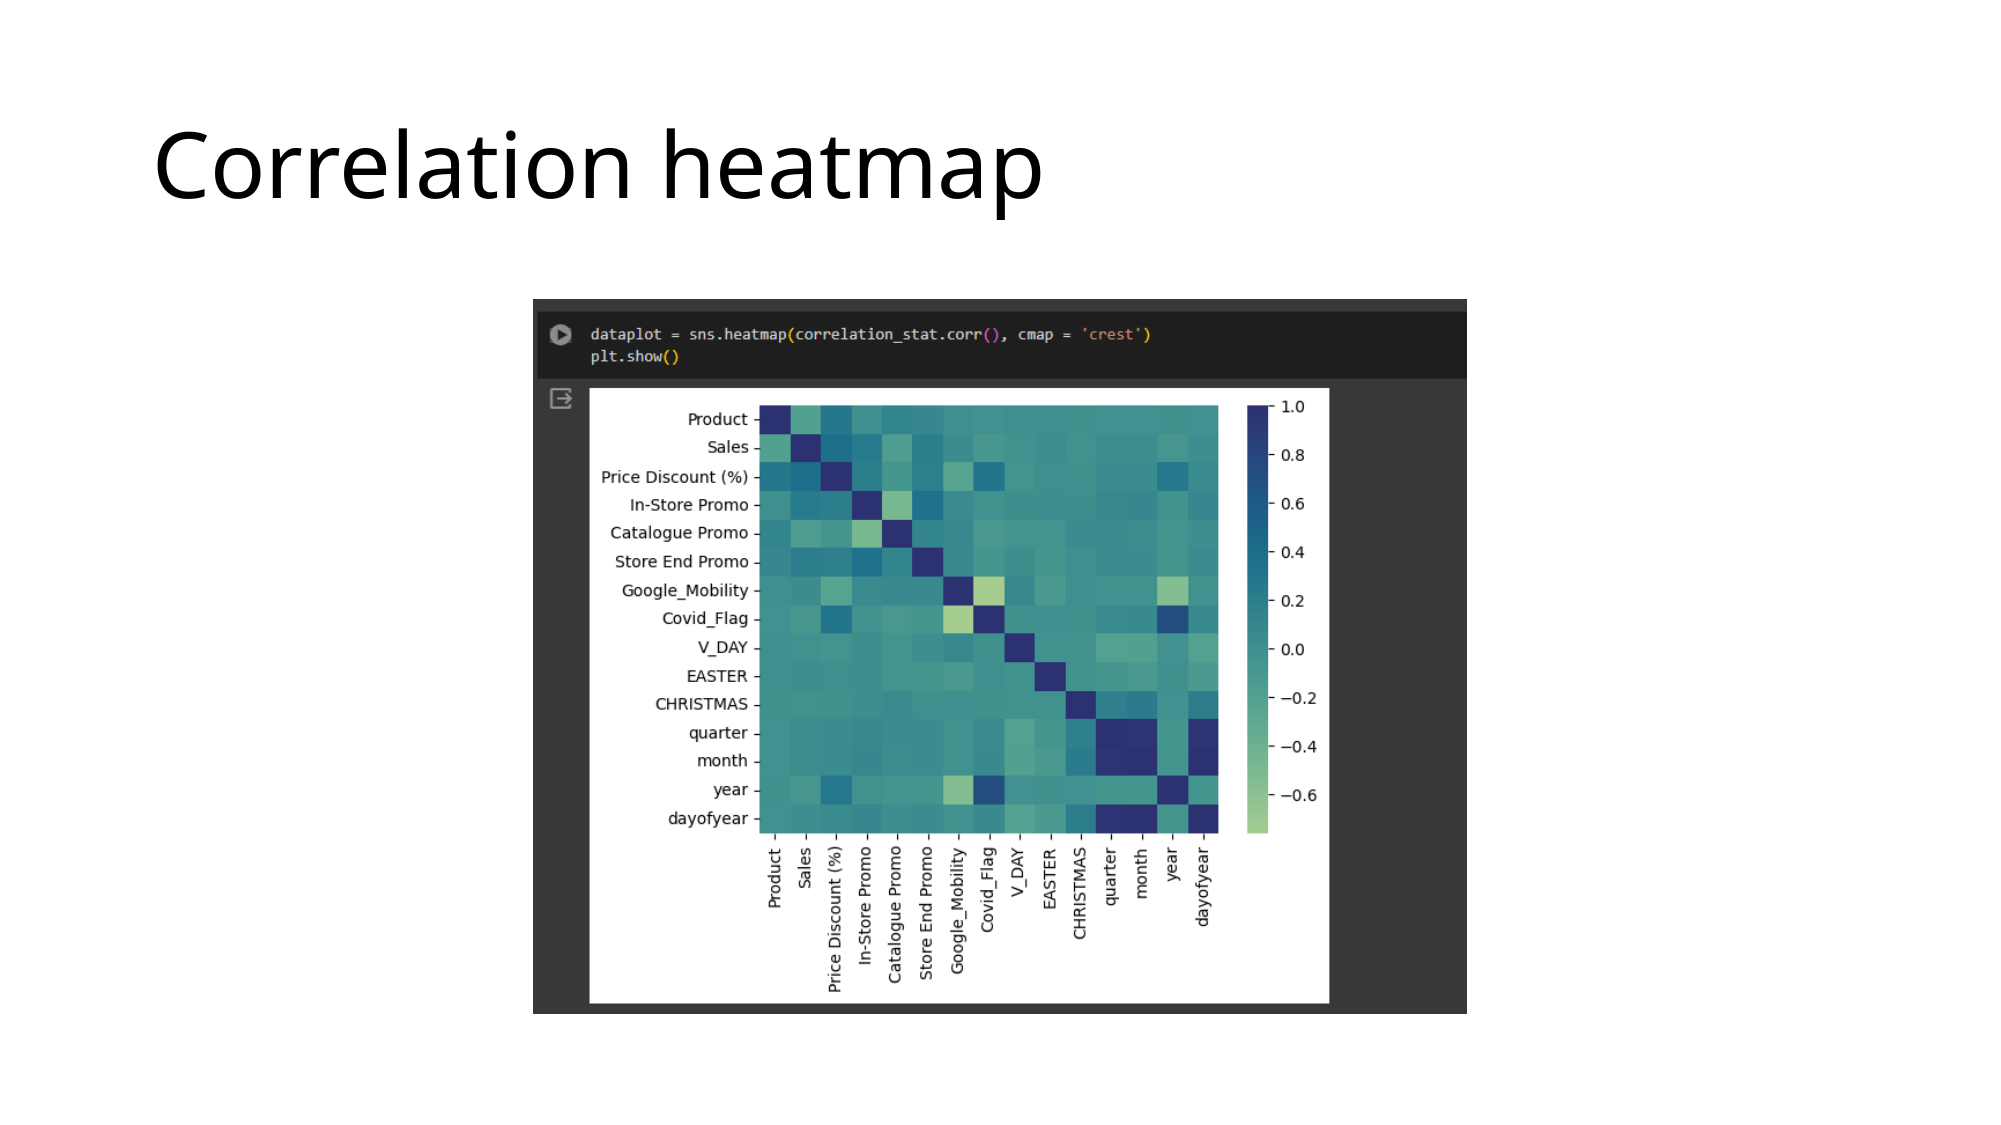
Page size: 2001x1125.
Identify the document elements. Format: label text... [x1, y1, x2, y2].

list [533, 299, 1467, 1014]
title Correlation heatmap [137, 59, 1863, 278]
